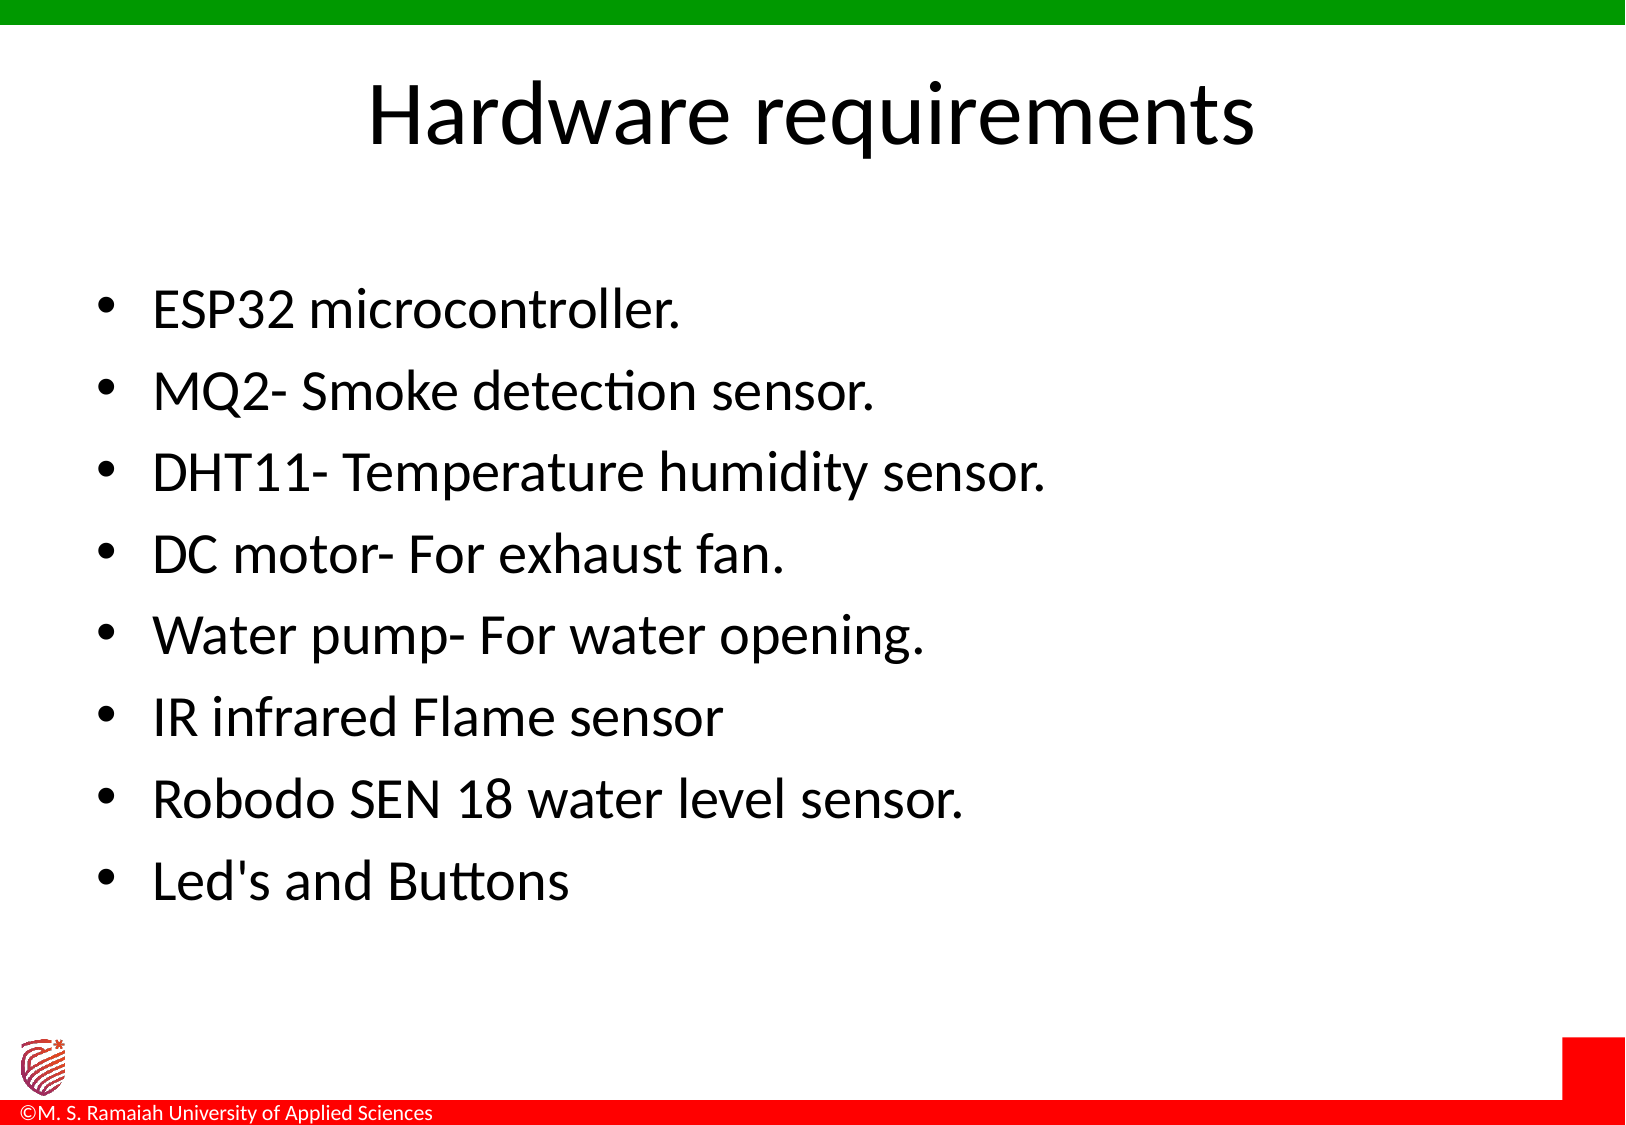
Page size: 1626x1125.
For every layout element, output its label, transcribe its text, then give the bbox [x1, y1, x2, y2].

picture [21, 1039, 65, 1096]
list ESP32 microcontroller. MQ2- Smoke detection sensor. DHT11- Temperature humidity sensor. DC motor- For exhaust fan. Water pump- For water opening. IR infrared Flame sensor Robodo SEN 18 water level sensor. Led's and Buttons [81, 262, 1544, 1005]
title Hardware requirements [81, 45, 1544, 233]
